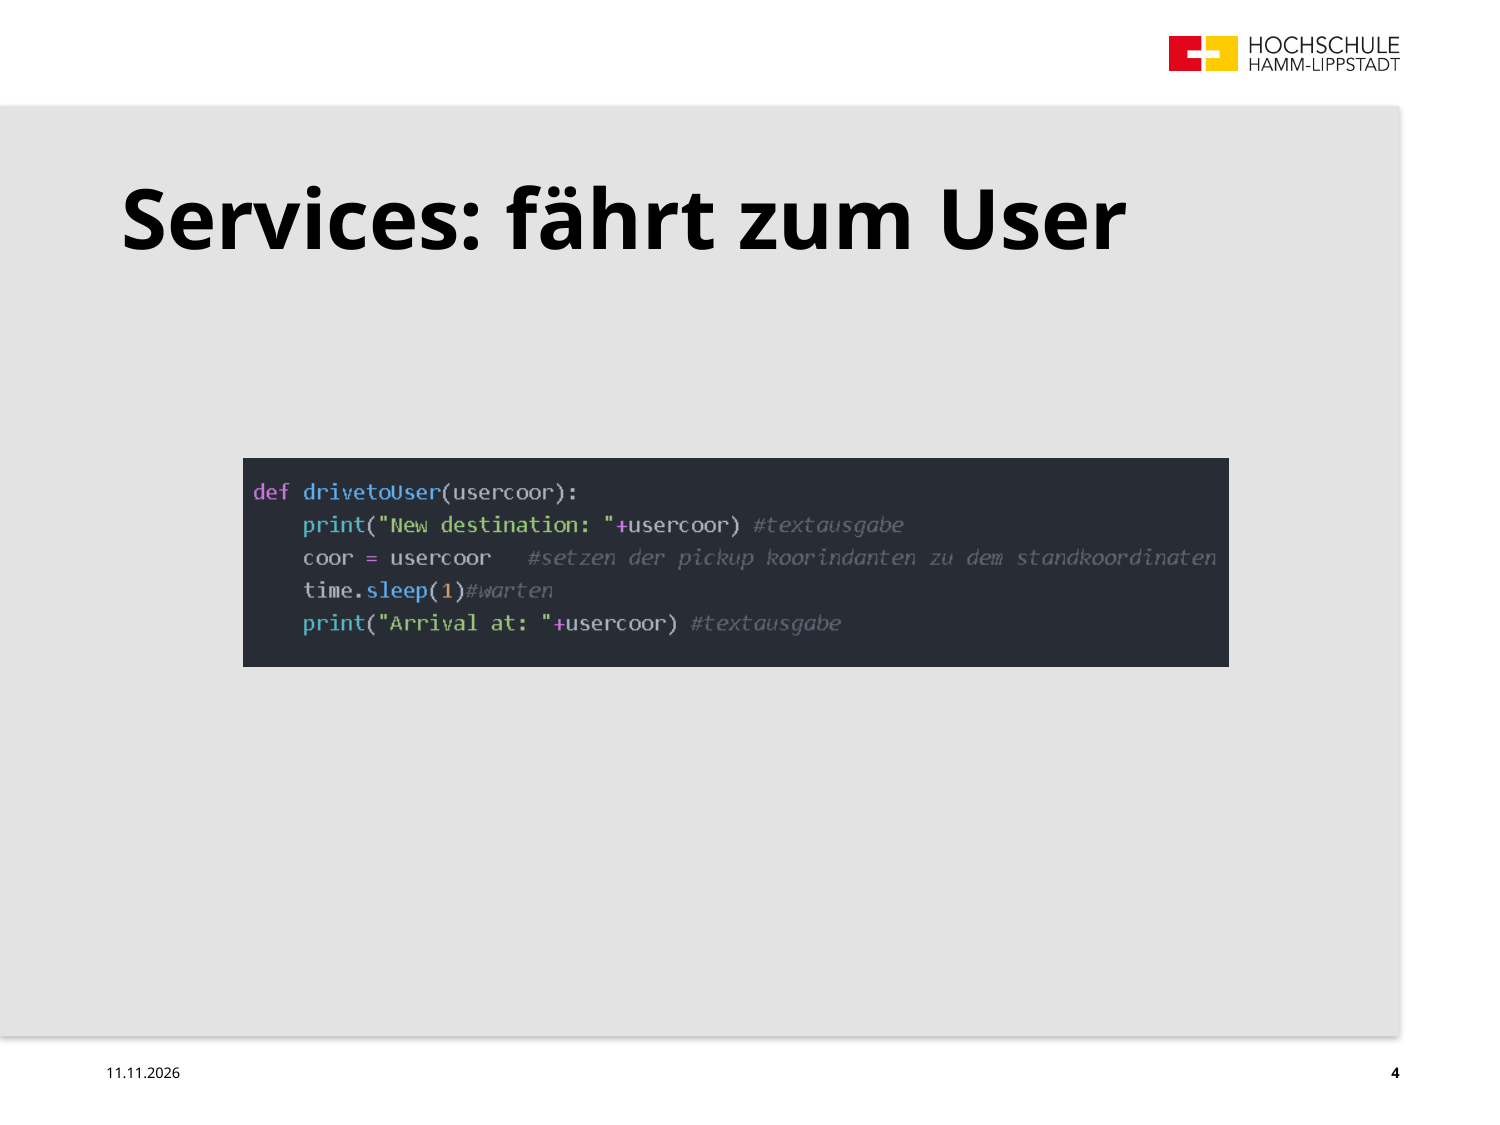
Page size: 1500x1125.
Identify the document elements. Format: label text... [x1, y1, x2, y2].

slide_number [106, 1065, 457, 1084]
slide_number 4 [1049, 1065, 1400, 1084]
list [243, 458, 1229, 667]
picture [1169, 36, 1400, 71]
title Services: fährt zum User [106, 122, 1366, 310]
